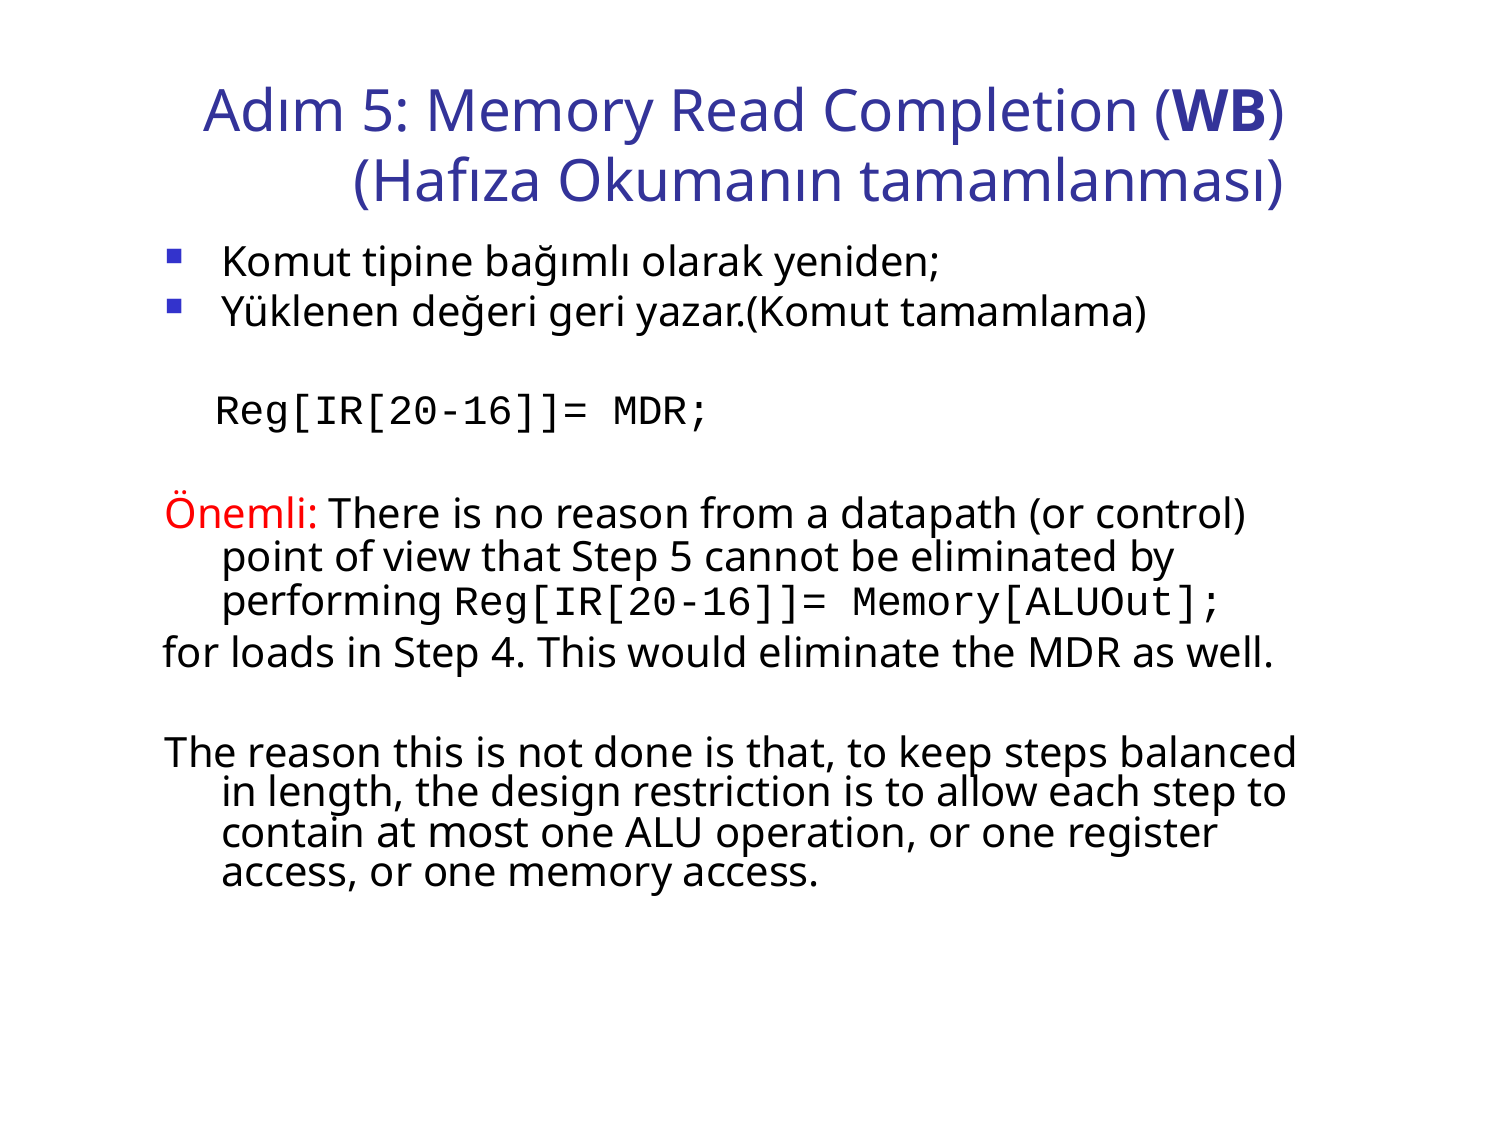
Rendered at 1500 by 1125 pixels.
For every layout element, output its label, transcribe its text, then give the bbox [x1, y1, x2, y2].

text_box Komut tipine bağımlı olarak yeniden; Yüklenen değeri geri yazar.(Komut tamamlama) Reg[IR[20-16]]= MDR; Önemli: There is no reason from a datapath (or control) point of view that Step 5 cannot be eliminated by performing Reg[IR[20-16]]= Memory[ALUOut]; for loads in Step 4. This would eliminate the MDR as well. The reason this is not done is that, to keep steps balanced in length, the design restriction is to allow each step to contain at most one ALU operation, or one register access, or one memory access. [162, 262, 1352, 895]
title Adım 5: Memory Read Completion (WB) (Hafıza Okumanın tamamlanması) [87, 43, 1413, 262]
